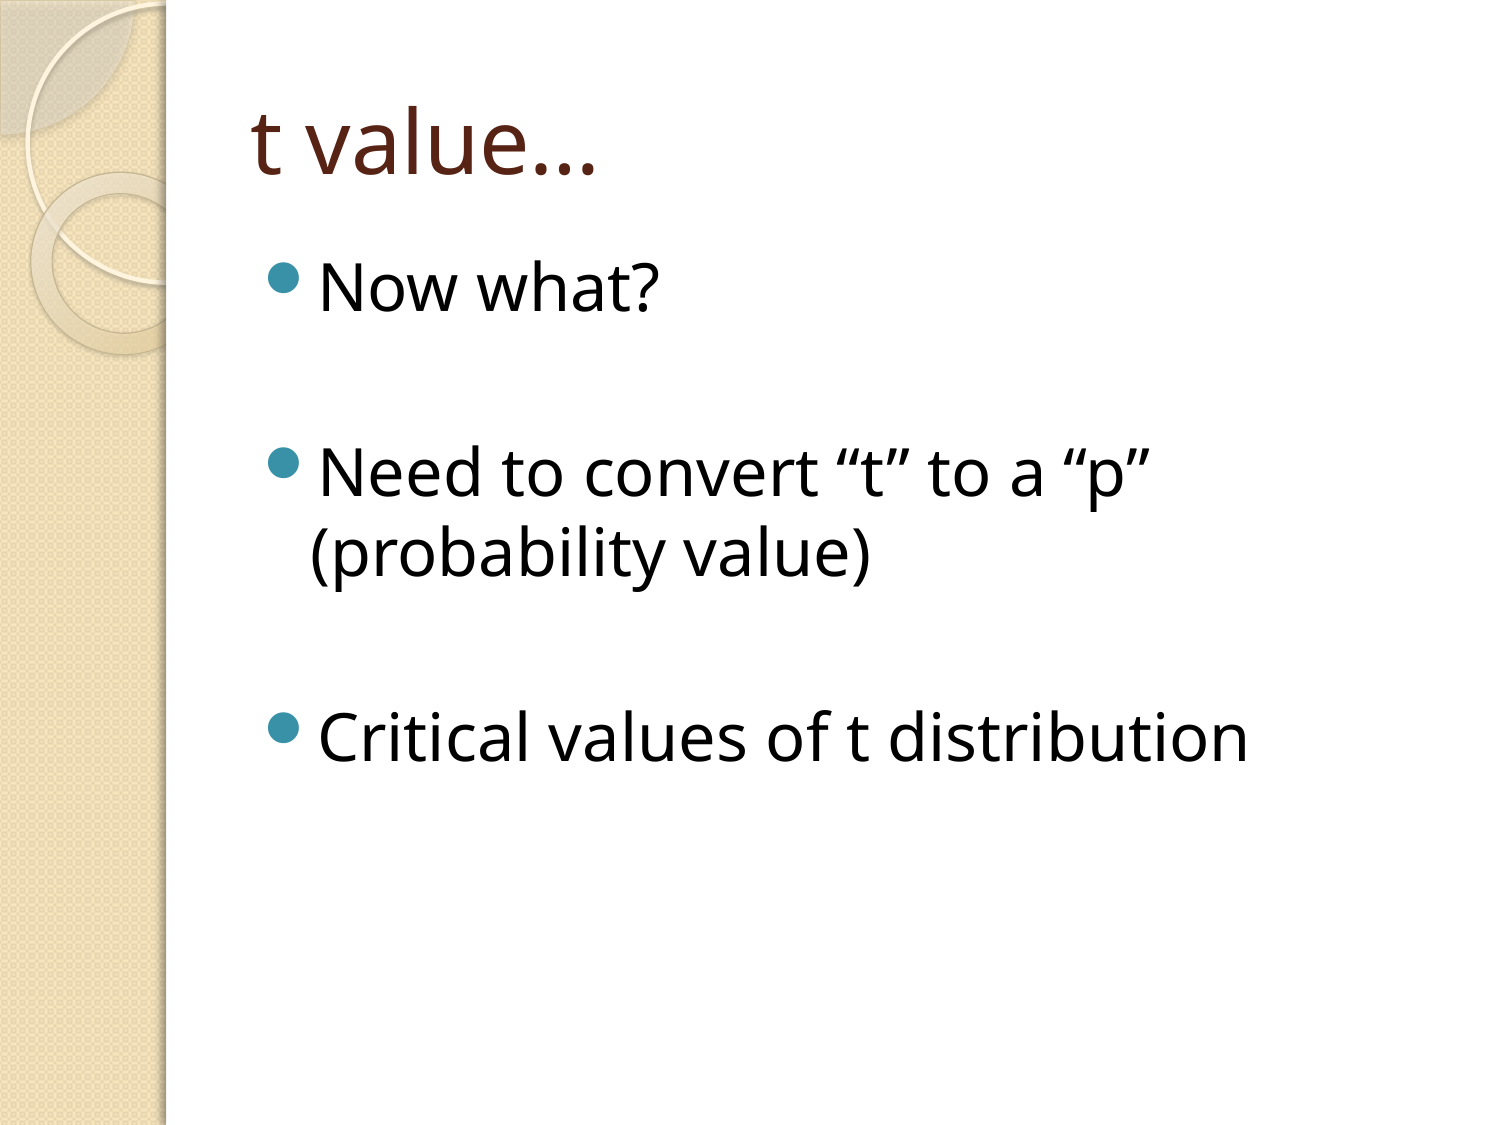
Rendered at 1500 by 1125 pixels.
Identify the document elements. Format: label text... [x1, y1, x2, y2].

list Now what? Need to convert “t” to a “p” (probability value) Critical values of t distribution [235, 237, 1466, 1025]
title t value… [235, 45, 1466, 233]
